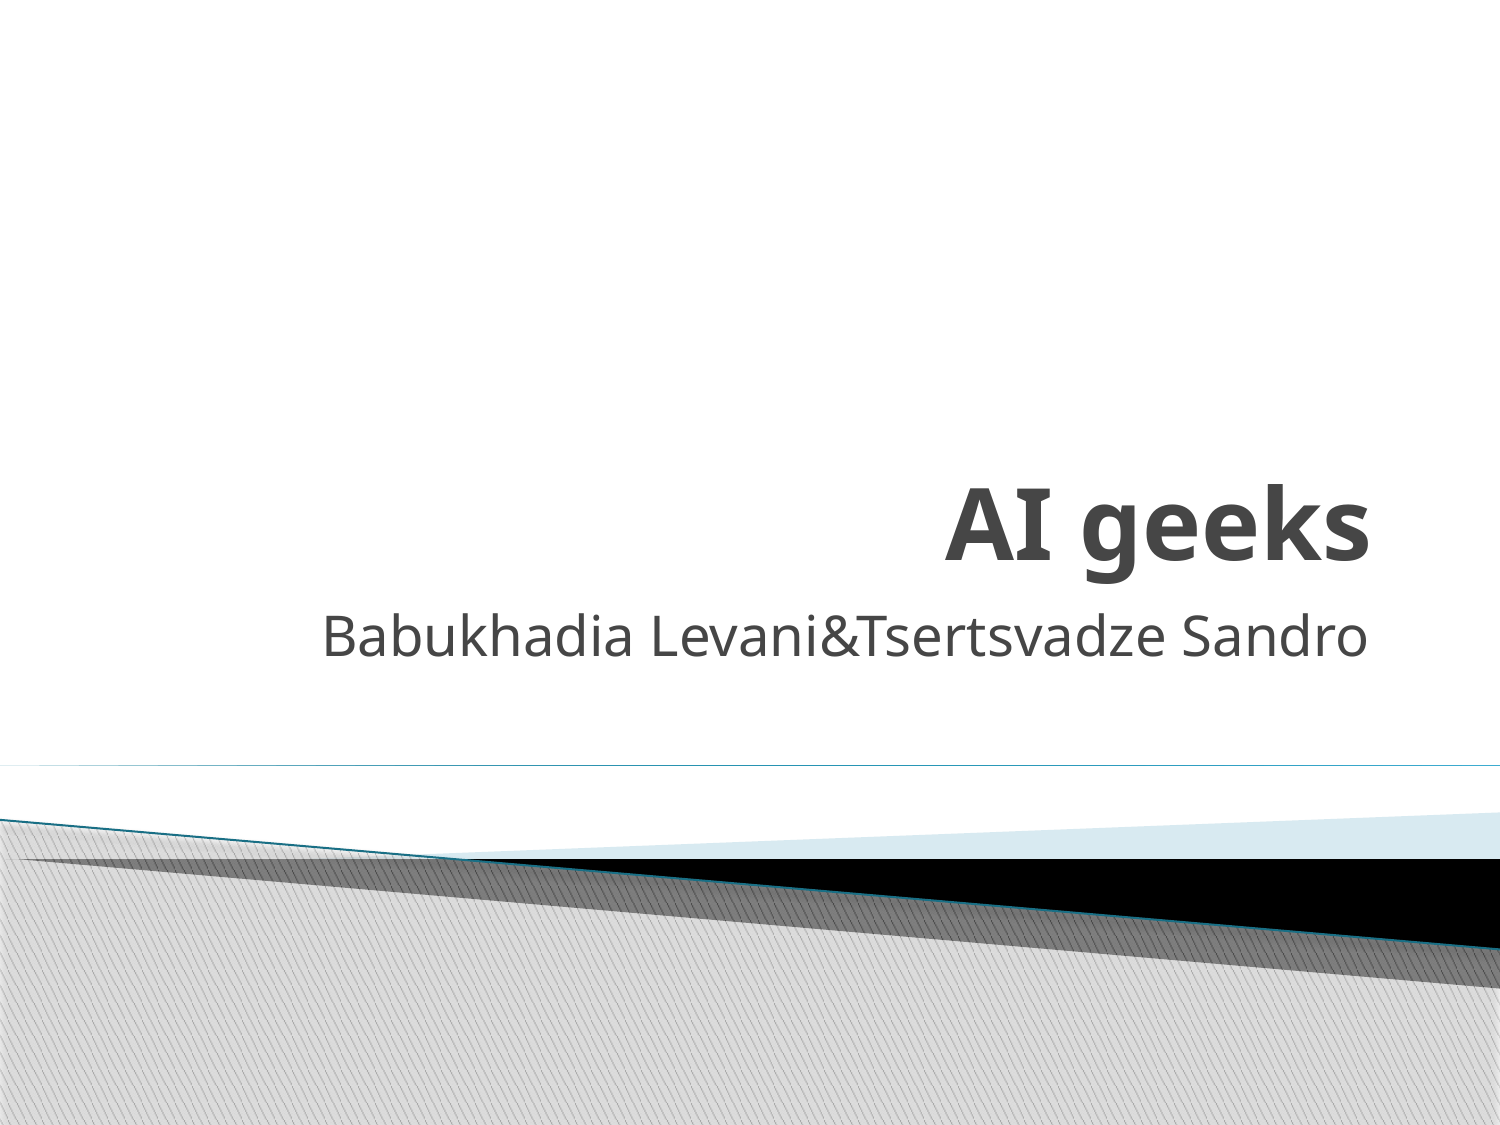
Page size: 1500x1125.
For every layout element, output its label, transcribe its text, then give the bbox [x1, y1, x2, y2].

picture [5, 859, 1500, 989]
title AI geeks [112, 287, 1388, 588]
subtitle Babukhadia Levani&Tsertsvadze Sandro [112, 592, 1388, 790]
